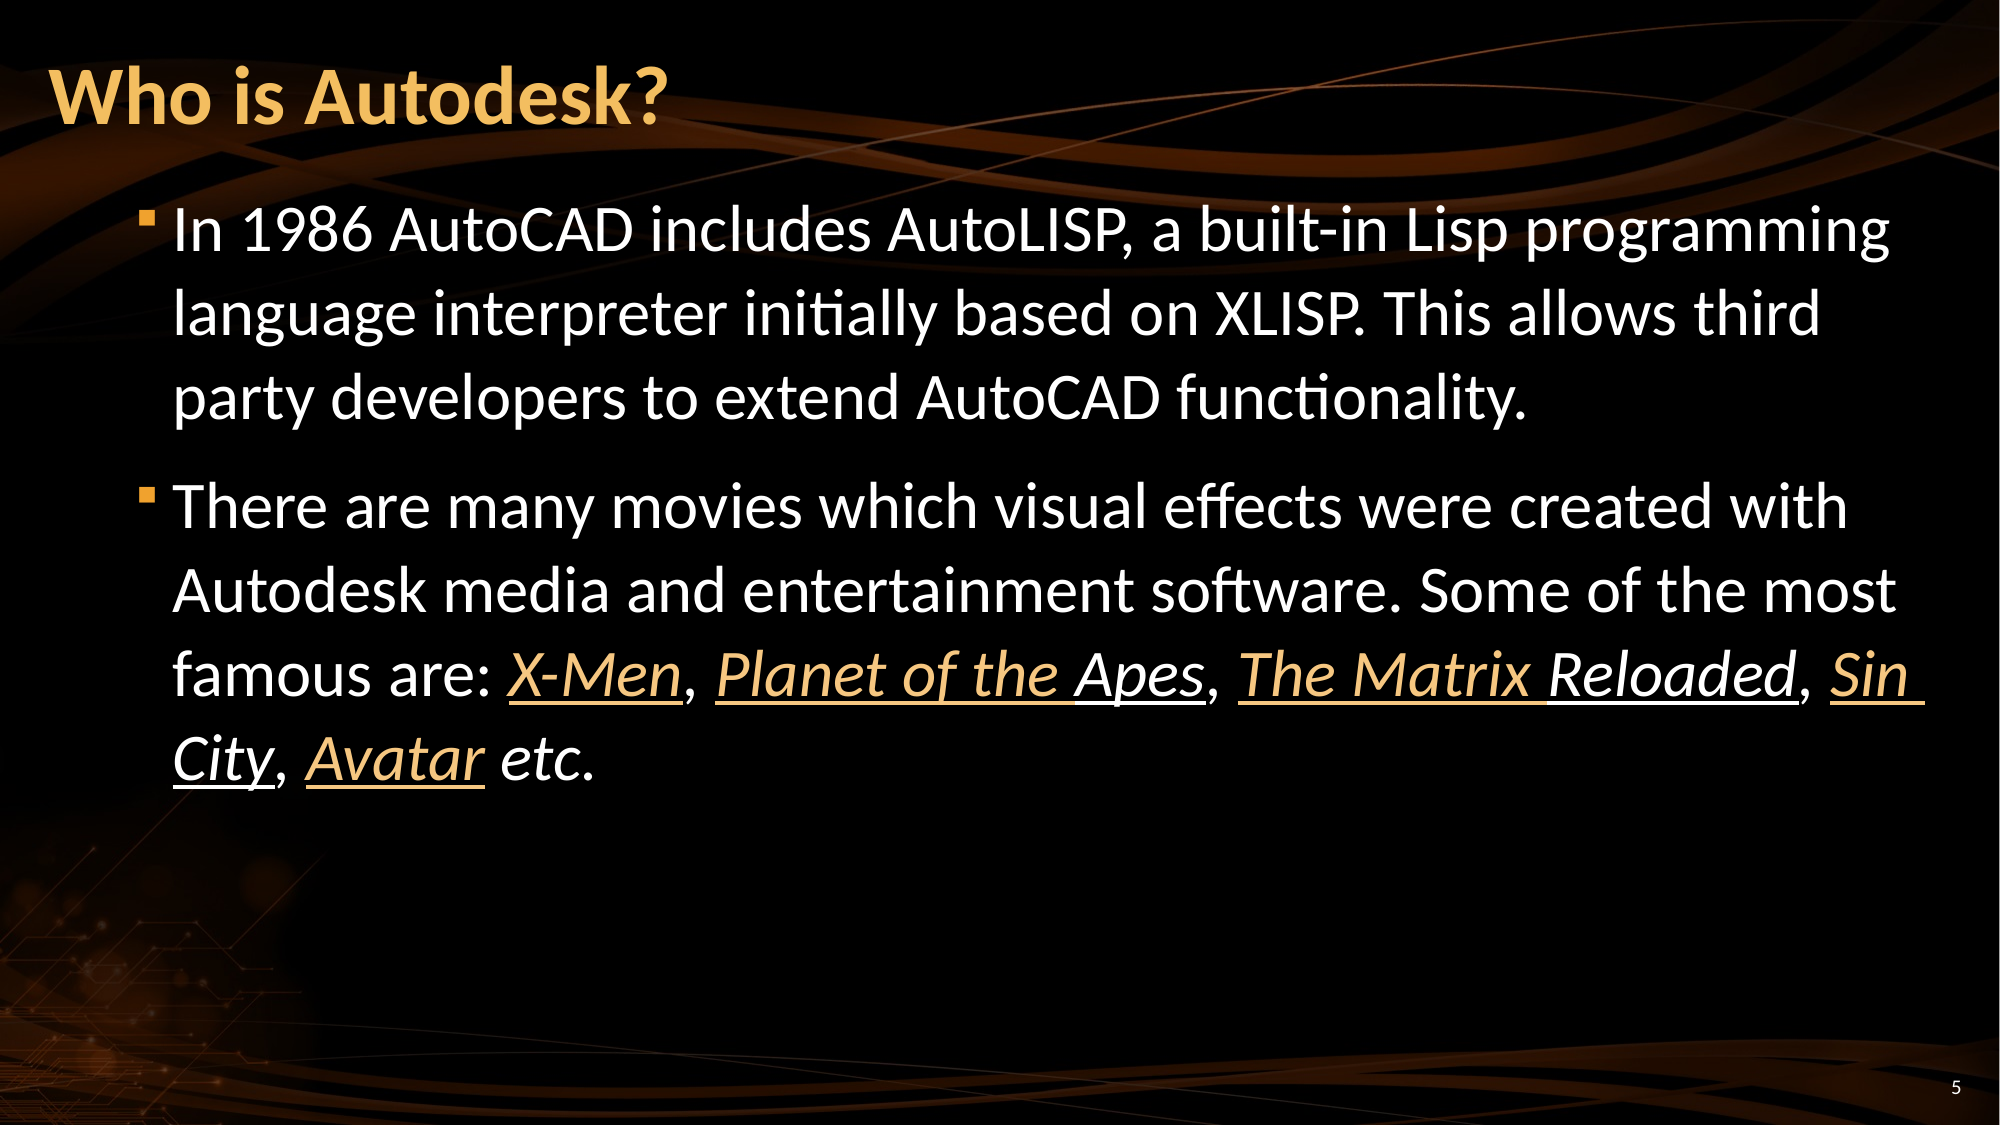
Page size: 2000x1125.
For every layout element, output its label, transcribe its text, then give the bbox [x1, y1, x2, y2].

title Who is Autodesk? [30, 6, 1602, 189]
picture [0, 0, 2000, 1125]
text_box In 1986 AutoCAD includes AutoLISP, a built-in Lisp programming language interpreter initially based on XLISP. This allows third party developers to extend AutoCAD functionality. There are many movies which visual effects were created with Autodesk media and entertainment software. Some of the most famous are: X-Men, Planet of the Apes, The Matrix Reloaded, Sin City, Avatar etc. [54, 174, 1992, 1089]
list [31, 189, 1968, 1103]
